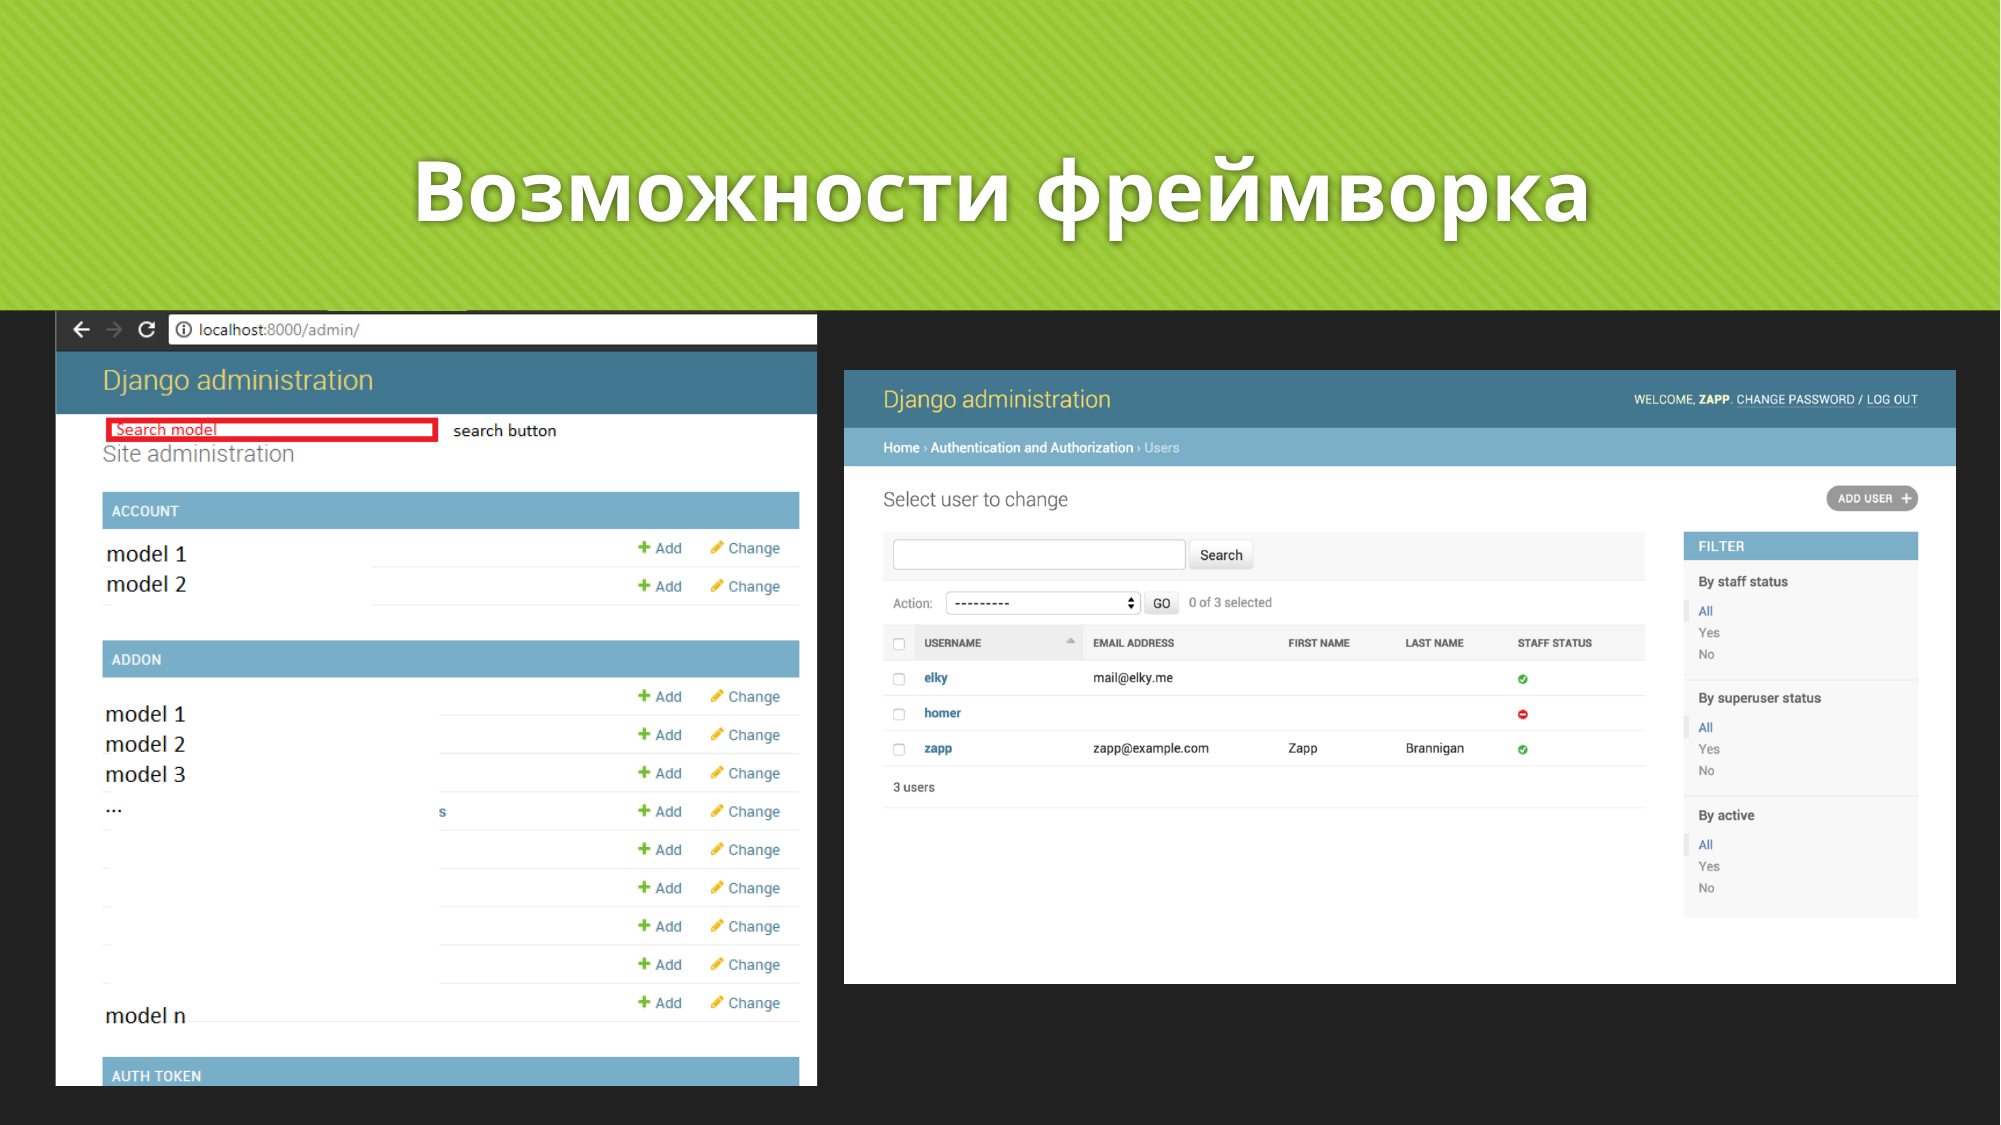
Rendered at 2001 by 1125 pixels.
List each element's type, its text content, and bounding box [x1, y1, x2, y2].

title Возможности фреймворка [140, 28, 1866, 246]
picture [844, 370, 1956, 984]
picture [55, 311, 818, 1086]
